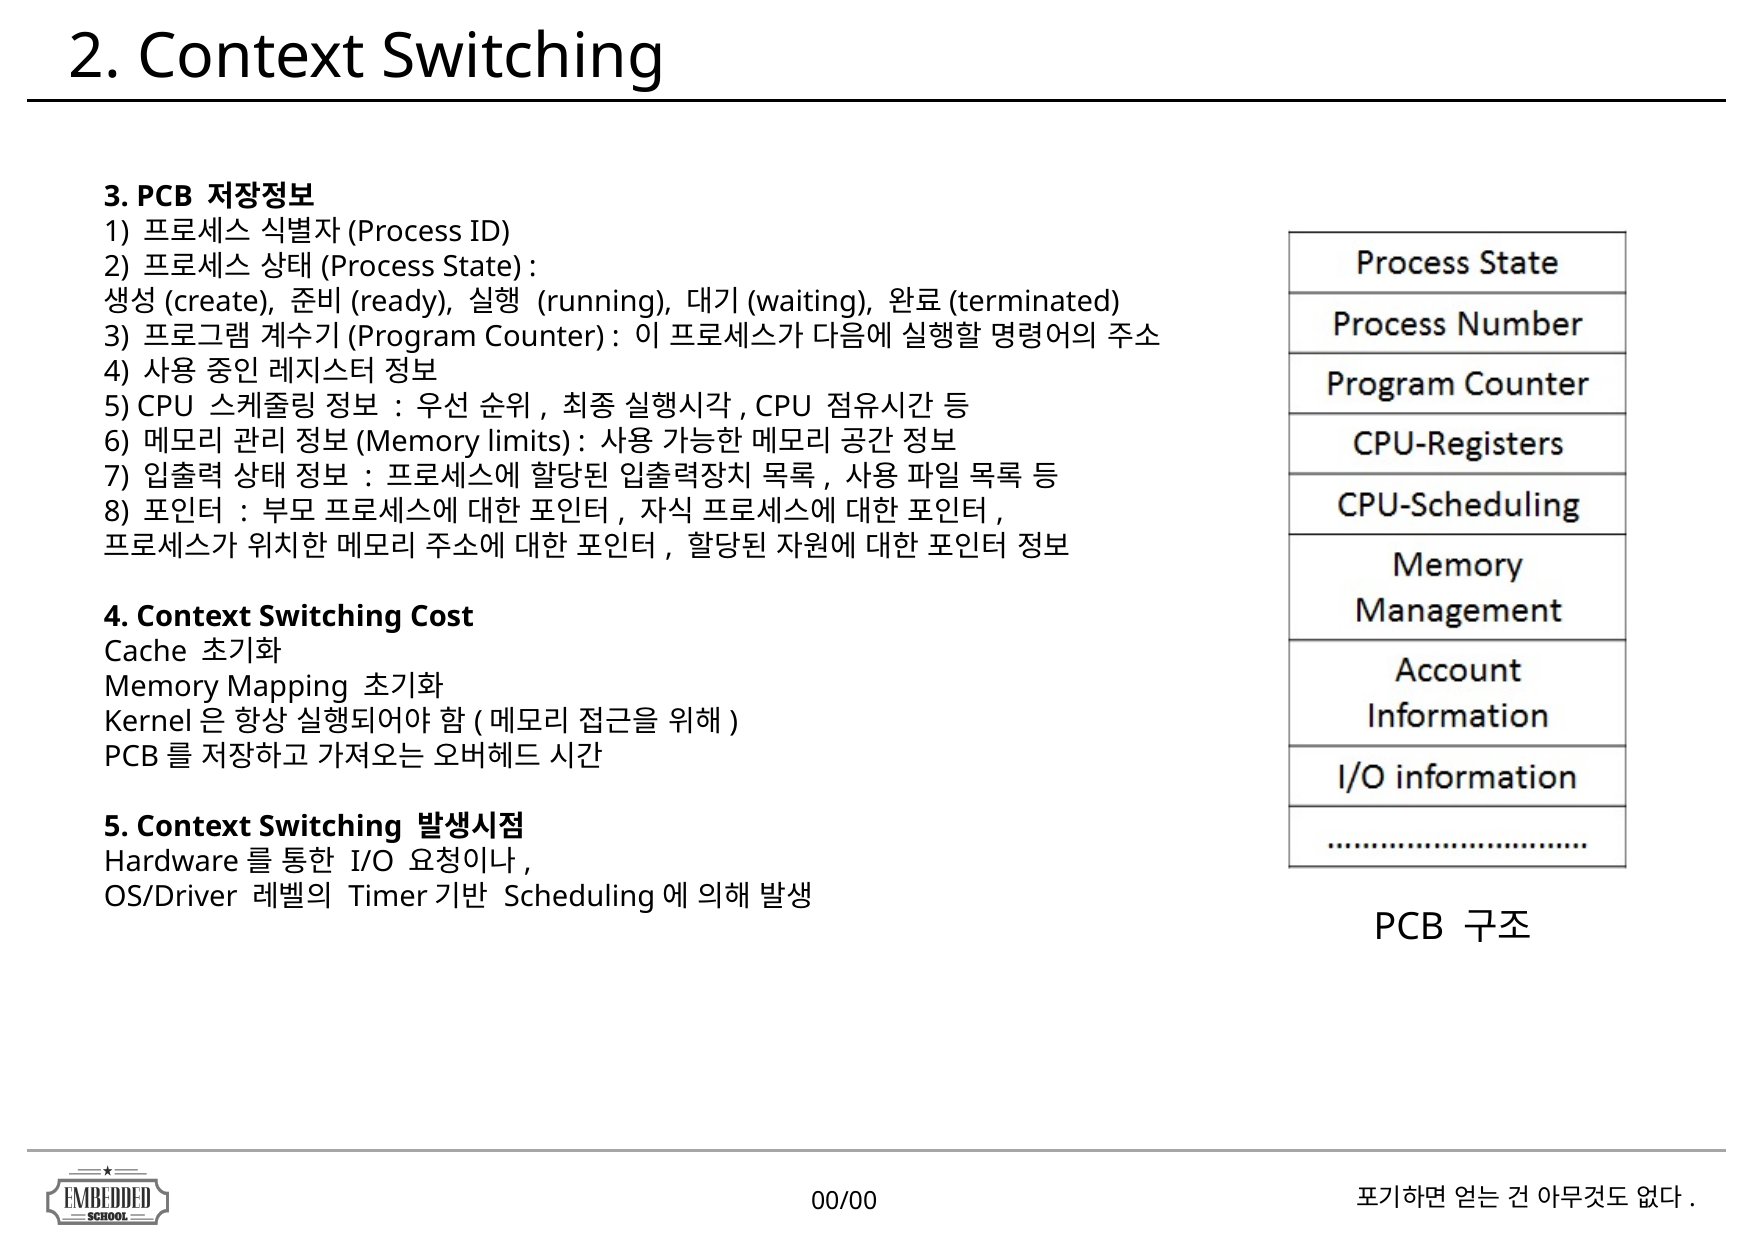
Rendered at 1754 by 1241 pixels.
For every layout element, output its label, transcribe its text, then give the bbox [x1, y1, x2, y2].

text_box 3. PCB 저장정보 1) 프로세스 식별자(Process ID) 2) 프로세스 상태(Process State) : 생성(create), 준비(ready), 실행 (running), 대기(waiting), 완료(terminated) 3) 프로그램 계수기(Program Counter) : 이 프로세스가 다음에 실행할 명령어의 주소 4) 사용 중인 레지스터 정보 5) CPU 스케줄링 정보 : 우선 순위, 최종 실행시각, CPU 점유시간 등 6) 메모리 관리 정보(Memory limits) : 사용 가능한 메모리 공간 정보 7) 입출력 상태 정보 : 프로세스에 할당된 입출력장치 목록, 사용 파일 목록 등 8) 포인터 : 부모 프로세스에 대한 포인터, 자식 프로세스에 대한 포인터, 프로세스가 위치한 메모리 주소에 대한 포인터, 할당된 자원에 대한 포인터 정보 4. Context Switching Cost Cache 초기화 Memory Mapping 초기화 Kernel은 항상 실행되어야 함(메모리 접근을 위해) PCB를 저장하고 가져오는 오버헤드 시간 5. Context Switching 발생시점 Hardware를 통한 I/O 요청이나, OS/Driver 레벨의 Timer기반 Scheduling에 의해 발생 [88, 135, 1663, 990]
text_box 00/00 [765, 1177, 923, 1223]
picture [1283, 227, 1633, 872]
text_box 2. Context Switching [53, 7, 1587, 98]
text_box PCB 구조 [1358, 894, 1559, 955]
picture [27, 1164, 188, 1231]
